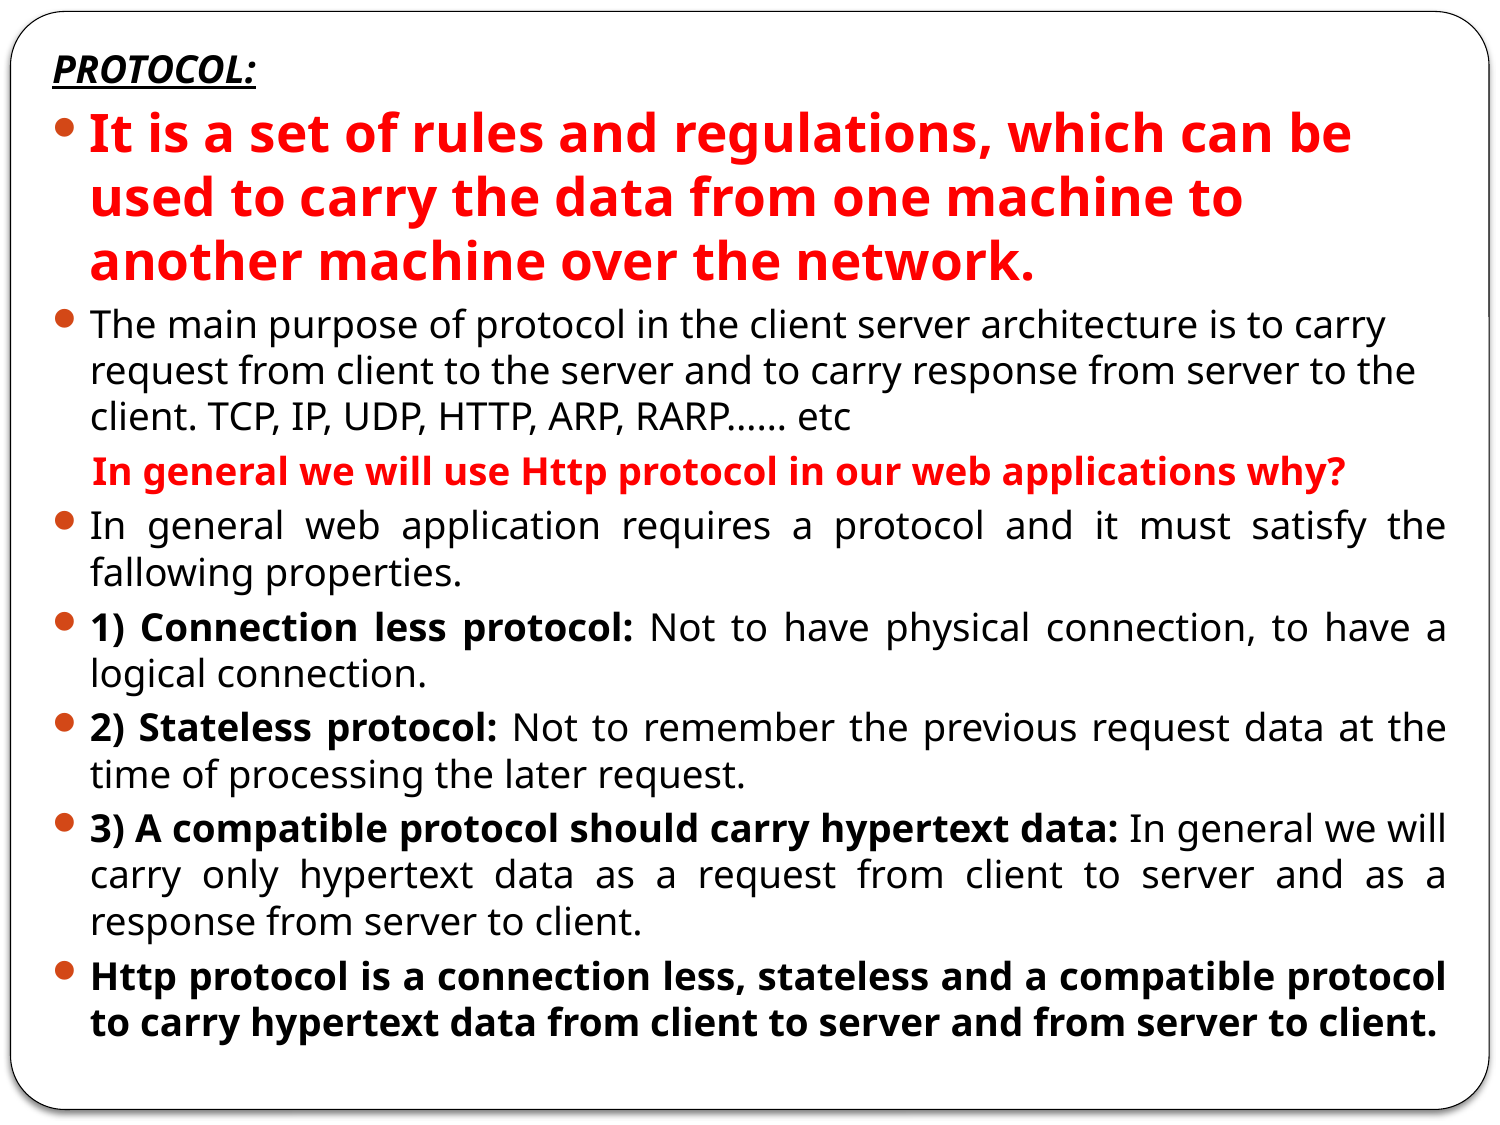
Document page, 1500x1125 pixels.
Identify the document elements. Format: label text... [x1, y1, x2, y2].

list PROTOCOL: It is a set of rules and regulations, which can be used to carry the data from one machine to another machine over the network. The main purpose of protocol in the client server architecture is to carry request from client to the server and to carry response from server to the client. TCP, IP, UDP, HTTP, ARP, RARP…… etc In general we will use Http protocol in our web applications why? In general web application requires a protocol and it must satisfy the fallowing properties. 1) Connection less protocol: Not to have physical connection, to have a logical connection. 2) Stateless protocol: Not to remember the previous request data at the time of processing the later request. 3) A compatible protocol should carry hypertext data: In general we will carry only hypertext data as a request from client to server and as a response from server to client. Http protocol is a connection less, stateless and a compatible protocol to carry hypertext data from client to server and from server to client. [37, 37, 1463, 1100]
